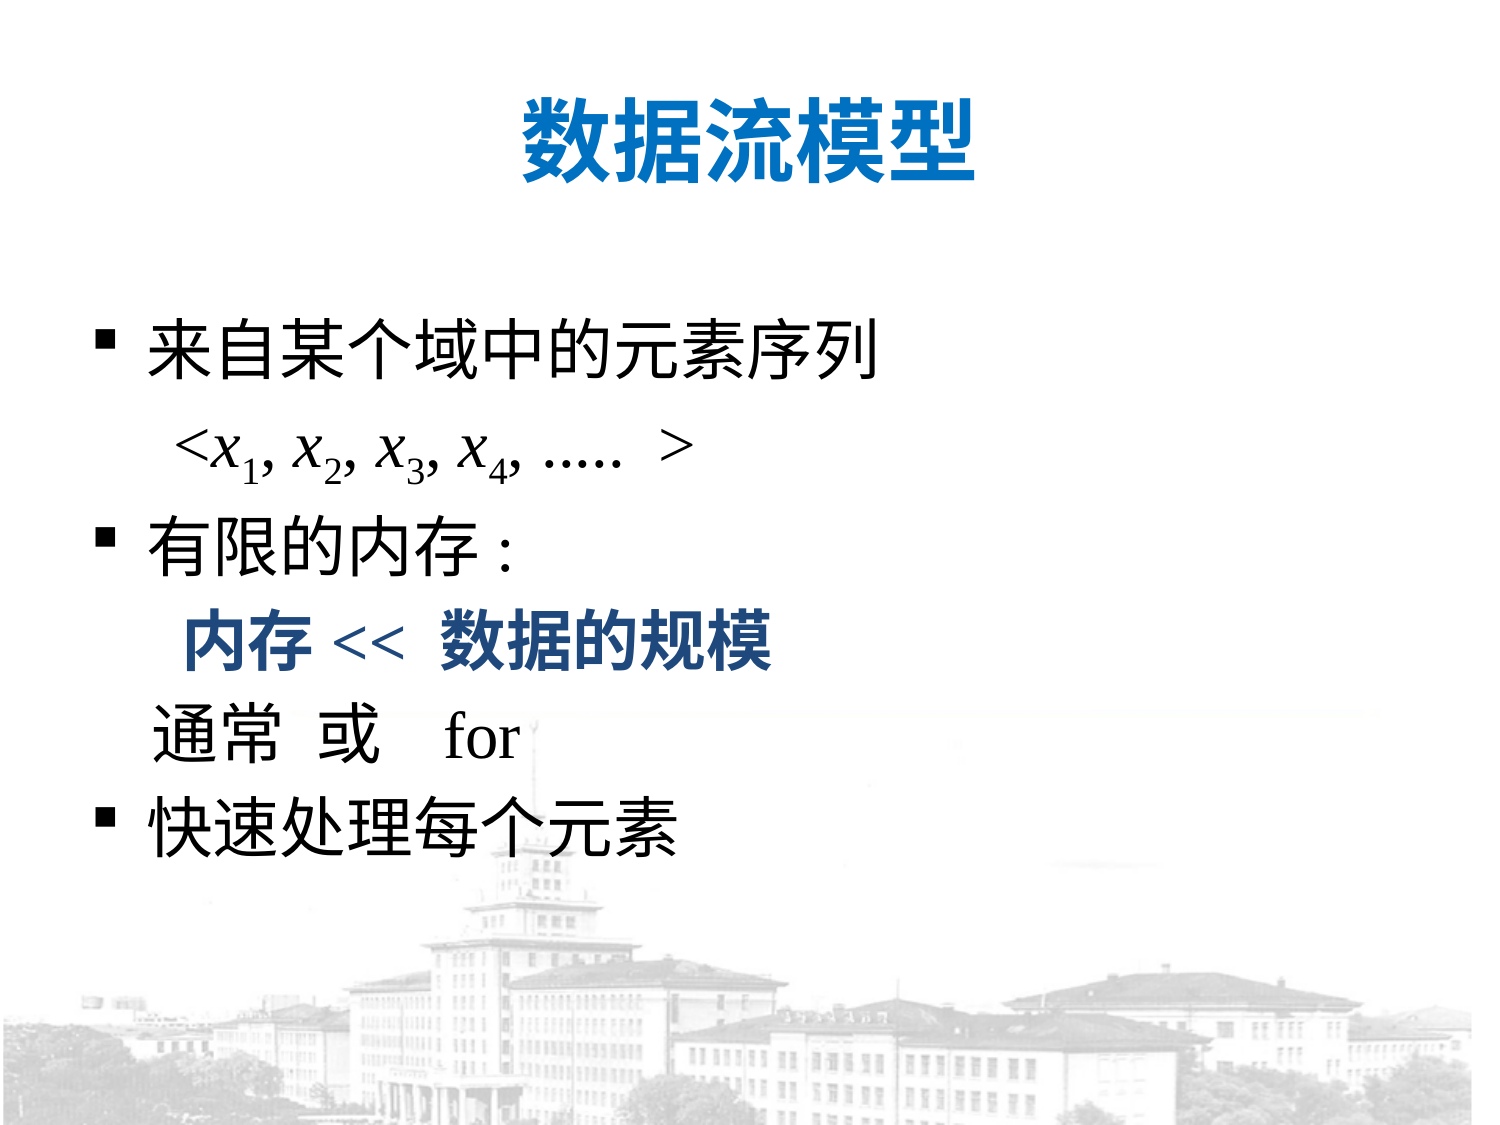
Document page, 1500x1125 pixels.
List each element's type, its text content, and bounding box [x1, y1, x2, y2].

picture [246, 536, 266, 543]
picture [289, 536, 303, 544]
picture [168, 552, 196, 559]
title 数据流模型 [75, 45, 1425, 233]
picture [168, 541, 196, 547]
picture [3, 536, 1500, 1125]
picture [289, 549, 303, 565]
